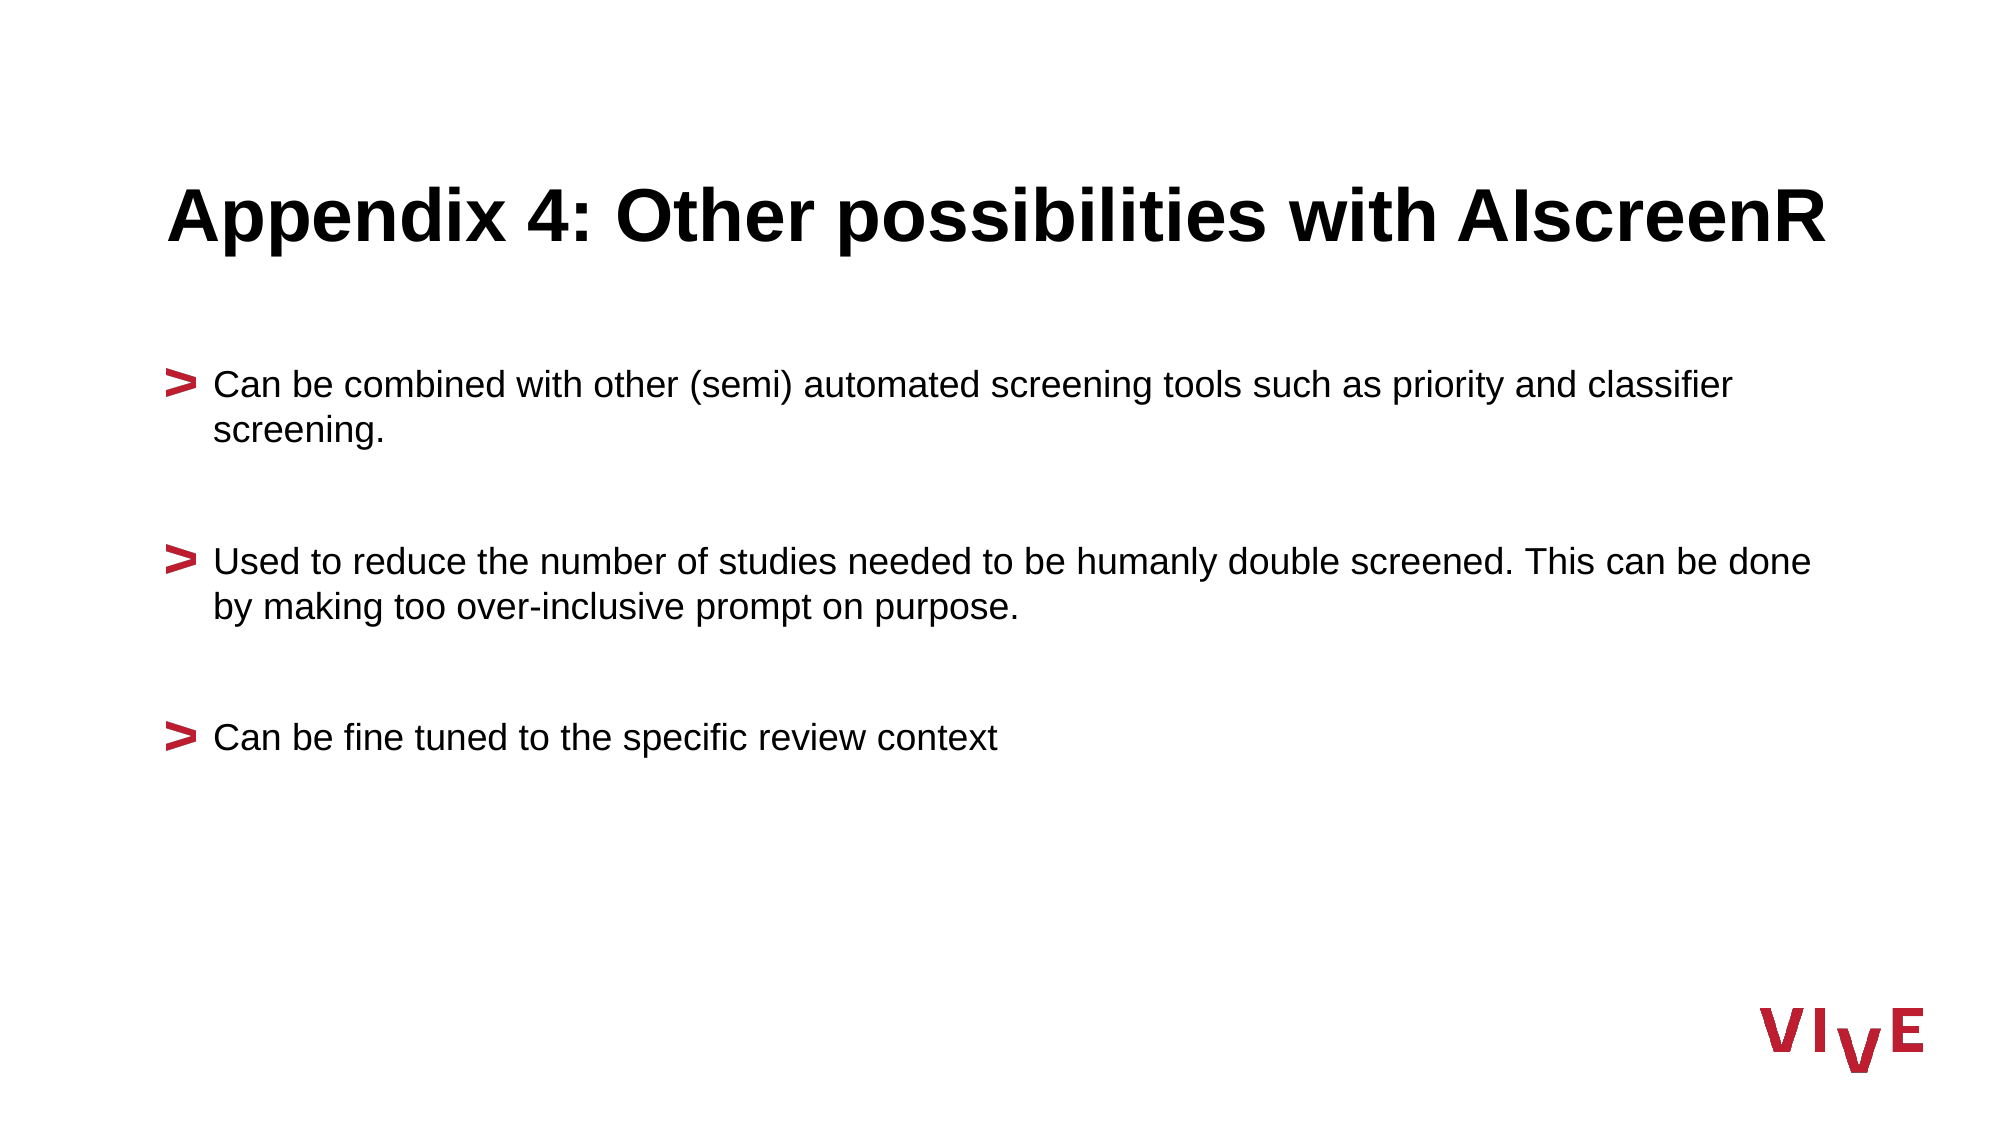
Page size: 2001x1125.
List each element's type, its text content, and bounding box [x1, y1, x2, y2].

picture [166, 721, 196, 751]
list Can be combined with other (semi) automated screening tools such as priority and classifier screening. Used to reduce the number of studies needed to be humanly double screened. This can be done by making too over-inclusive prompt on purpose. Can be fine tuned to the specific review context [166, 360, 1833, 959]
picture [166, 368, 196, 397]
picture [1754, 973, 1932, 1095]
title Appendix 4: Other possibilities with AIscreenR [166, 166, 1833, 313]
picture [166, 544, 196, 574]
